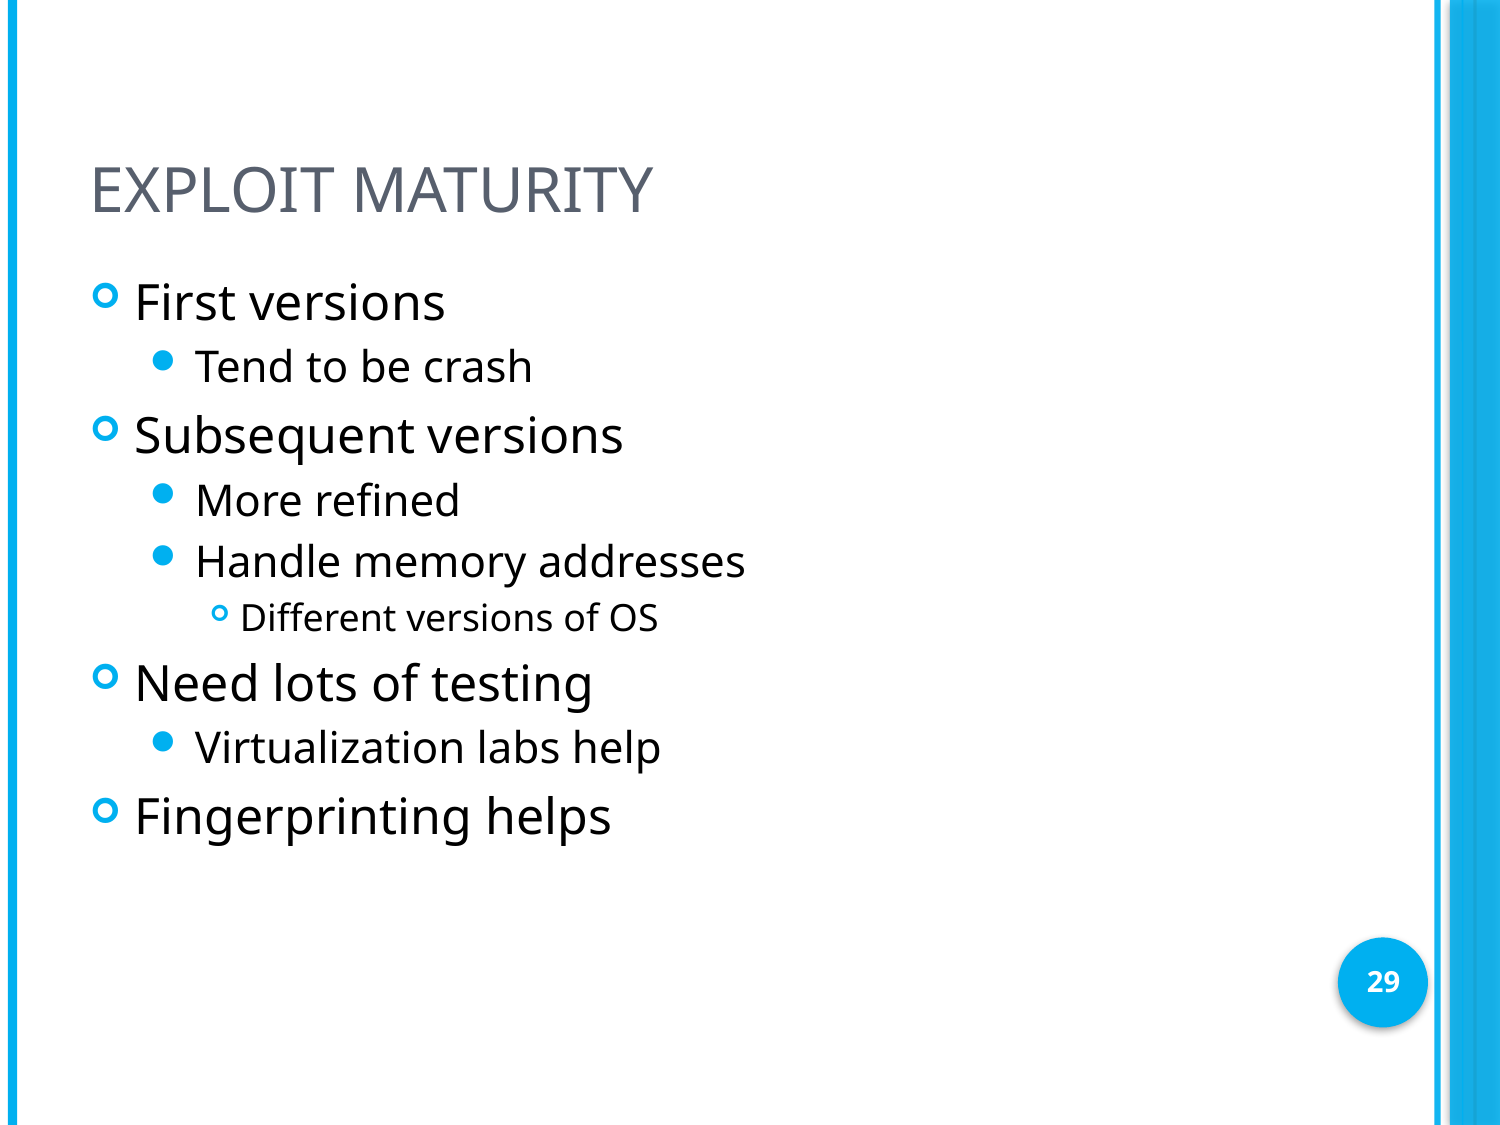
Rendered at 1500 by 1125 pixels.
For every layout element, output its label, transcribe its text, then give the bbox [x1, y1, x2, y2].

title Exploit Maturity [75, 45, 1300, 233]
list First versions Tend to be crash Subsequent versions More refined Handle memory addresses Different versions of OS Need lots of testing Virtualization labs help Fingerprinting helps [75, 262, 1300, 1062]
slide_number 29 [1333, 940, 1434, 1027]
